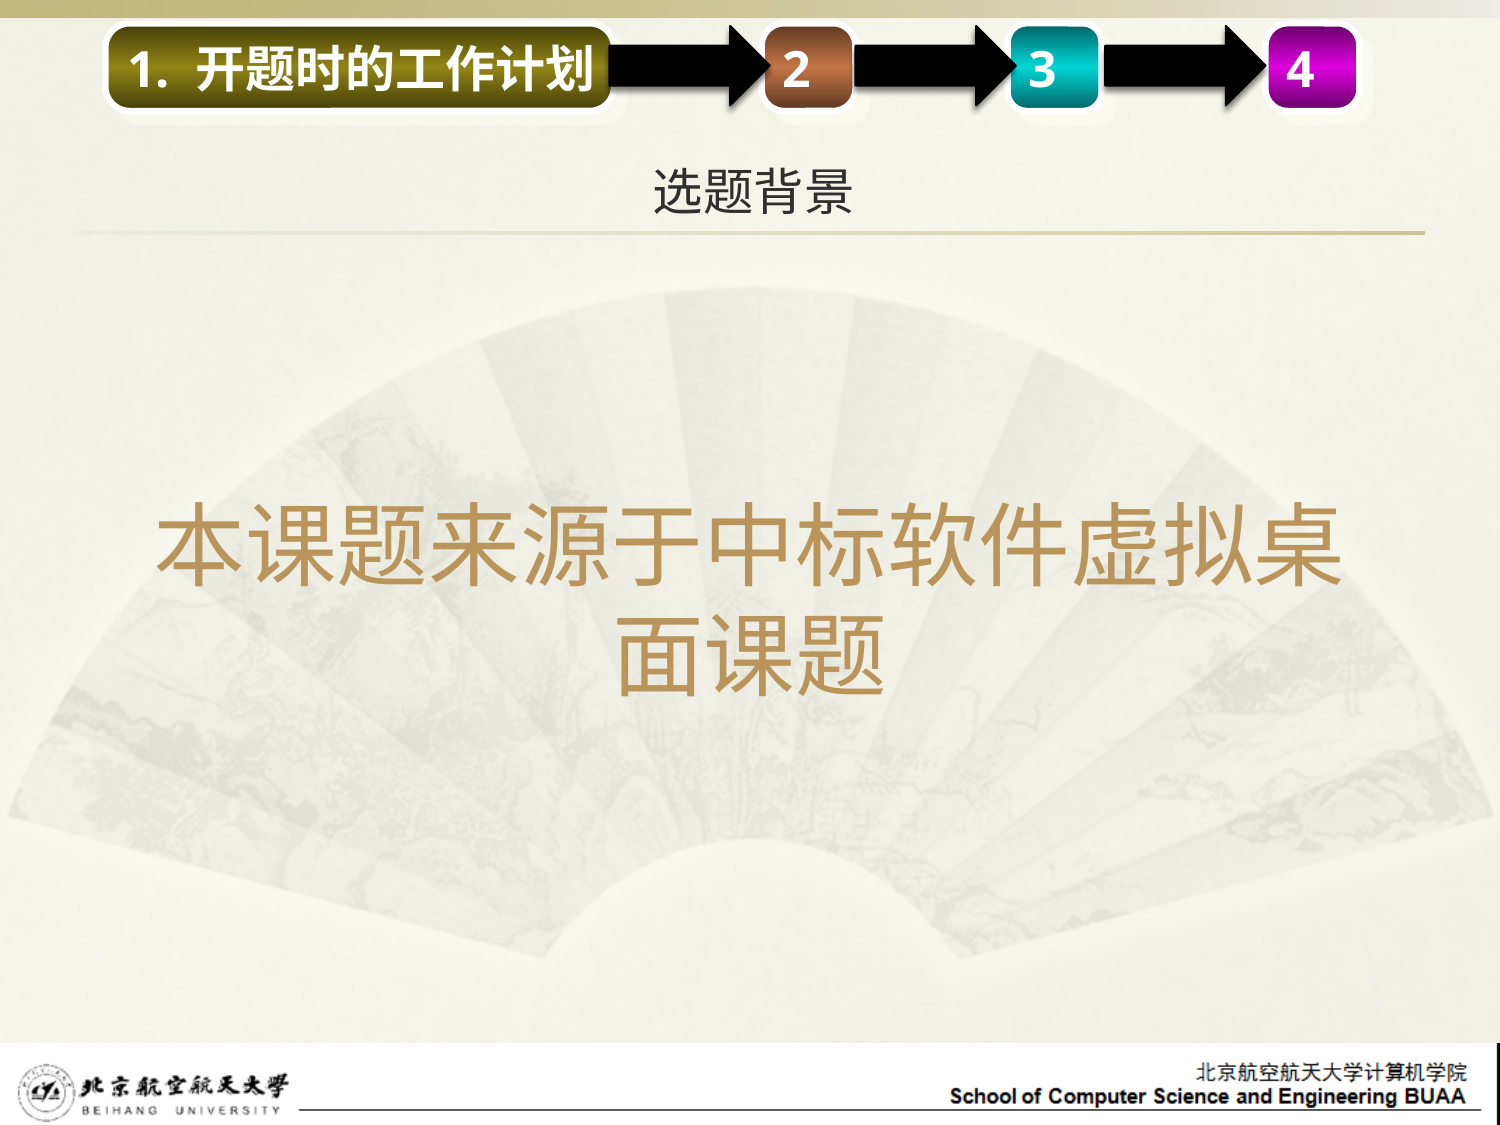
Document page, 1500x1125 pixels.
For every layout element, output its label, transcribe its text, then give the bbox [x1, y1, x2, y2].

text_box [608, 24, 771, 107]
text_box 3 [1007, 23, 1102, 111]
text_box 2 [761, 23, 856, 111]
picture [0, 1042, 1500, 1125]
title 选题背景 [75, 152, 1433, 228]
text_box 1. 开题时的工作计划 [105, 23, 614, 111]
text_box 本课题来源于中标软件虚拟桌面课题 [117, 480, 1383, 716]
text_box 4 [1265, 23, 1360, 111]
text_box [1104, 24, 1267, 107]
text_box [854, 24, 1017, 107]
